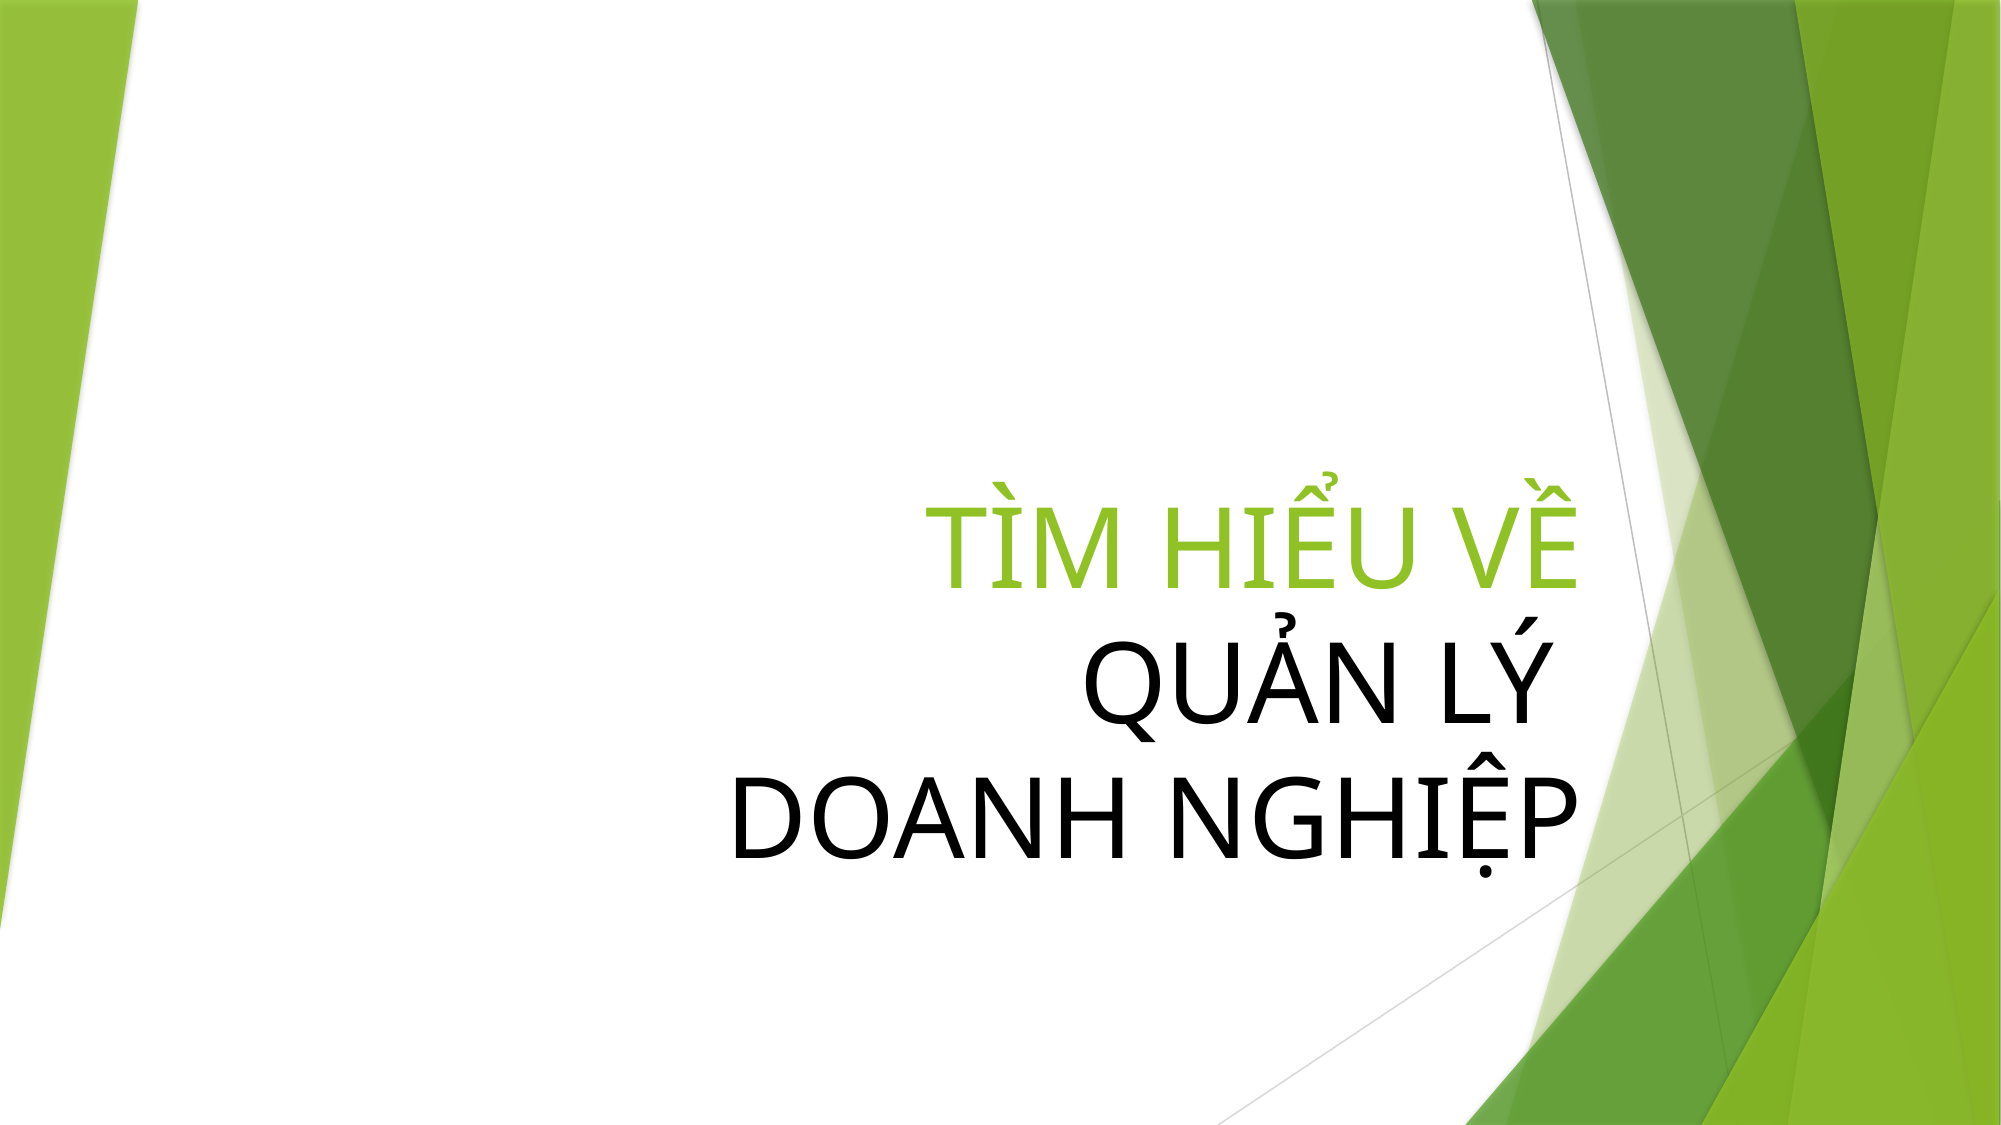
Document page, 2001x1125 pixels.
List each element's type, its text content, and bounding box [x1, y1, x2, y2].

title TÌM HIỂU VỀ QUẢN LÝ DOANH NGHIỆP [278, 463, 1599, 889]
